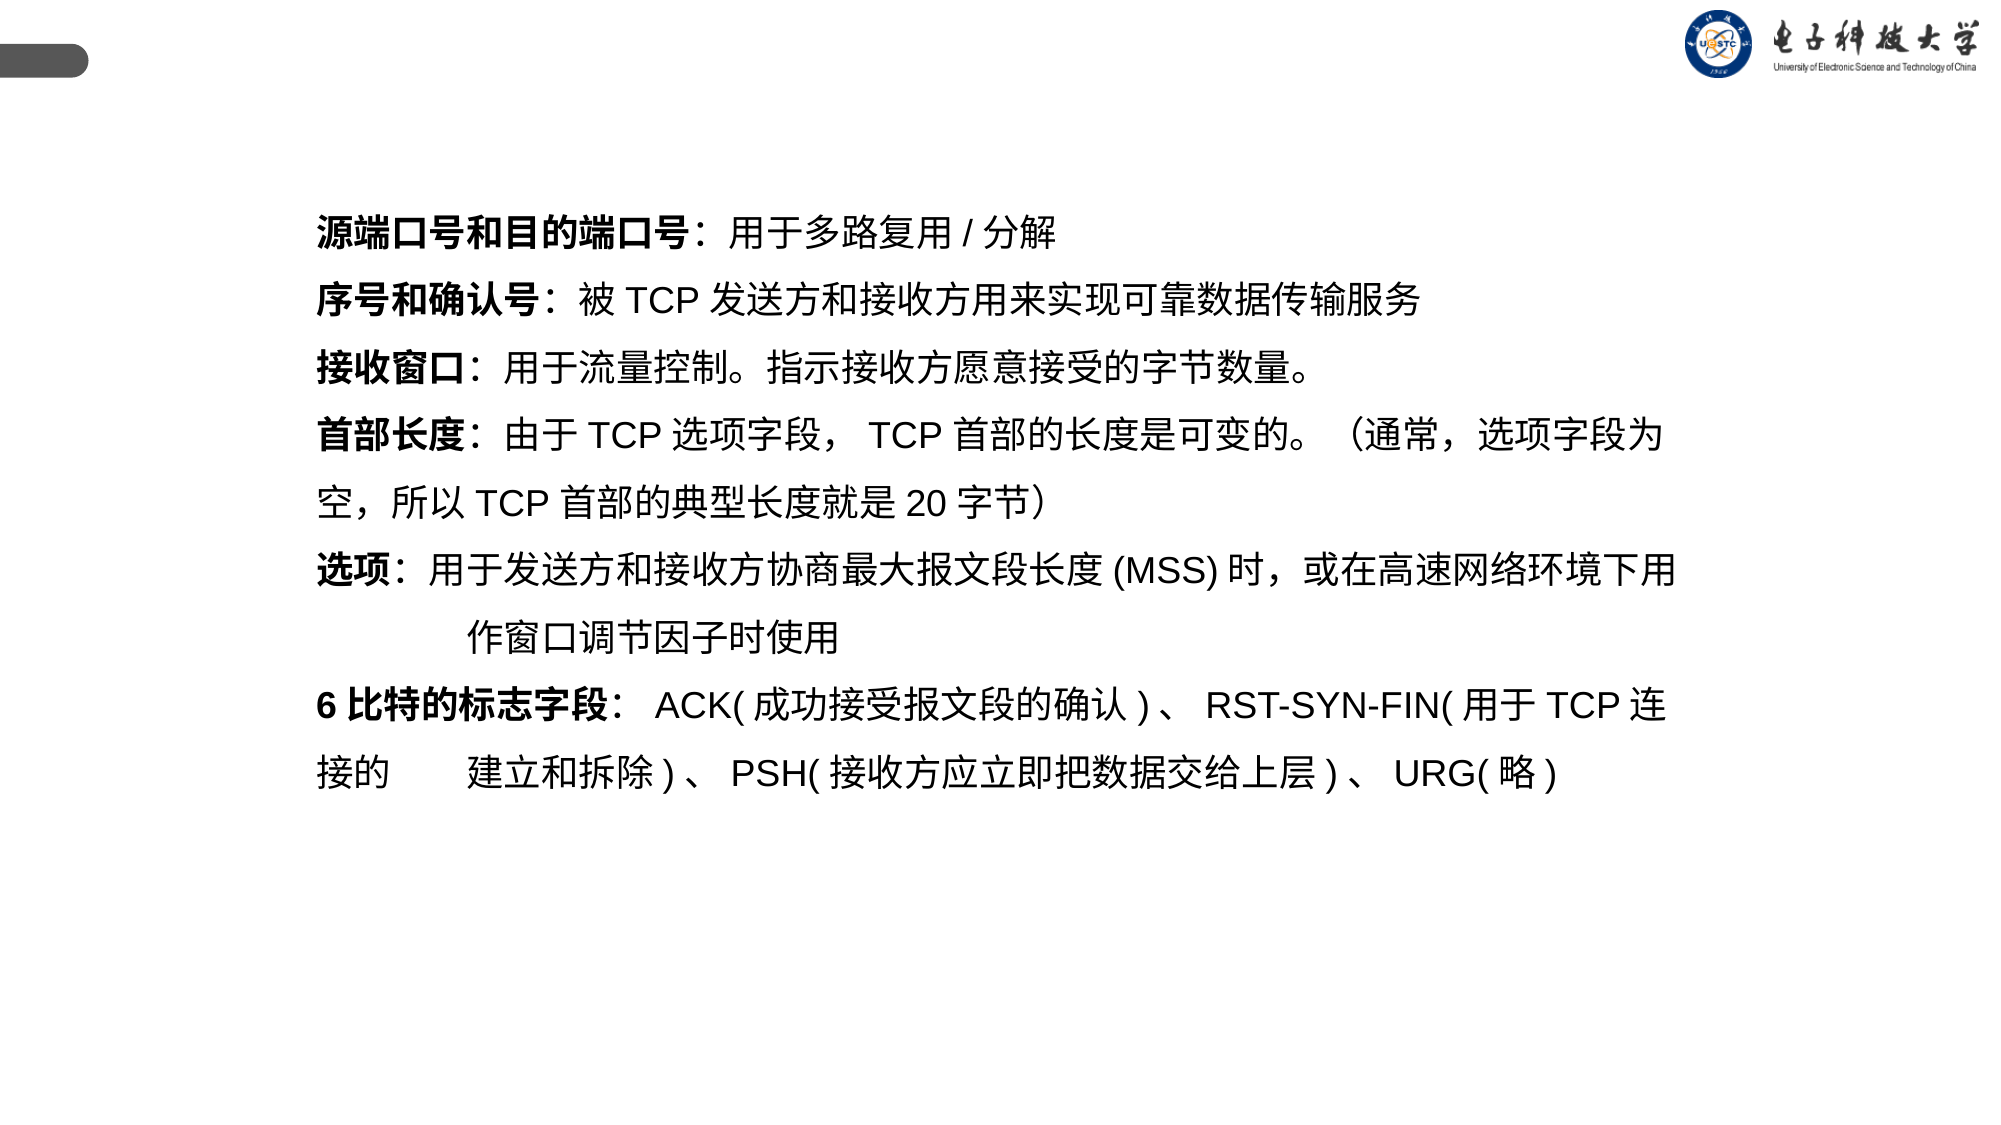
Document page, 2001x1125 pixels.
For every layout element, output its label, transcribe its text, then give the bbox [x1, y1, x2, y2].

text_box 源端口号和目的端口号：用于多路复用/分解 序号和确认号：被TCP发送方和接收方用来实现可靠数据传输服务 接收窗口：用于流量控制。指示接收方愿意接受的字节数量。 首部长度：由于TCP选项字段，TCP首部的长度是可变的。（通常，选项字段为空，所以TCP首部的典型长度就是20字节） 选项：用于发送方和接收方协商最大报文段长度(MSS)时，或在高速网络环境下用 作窗口调节因子时使用 6比特的标志字段：ACK(成功接受报文段的确认)、RST-SYN-FIN(用于TCP连接的 建立和拆除)、PSH(接收方应立即把数据交给上层)、URG(略) [301, 178, 1699, 869]
picture [1685, 10, 1979, 78]
